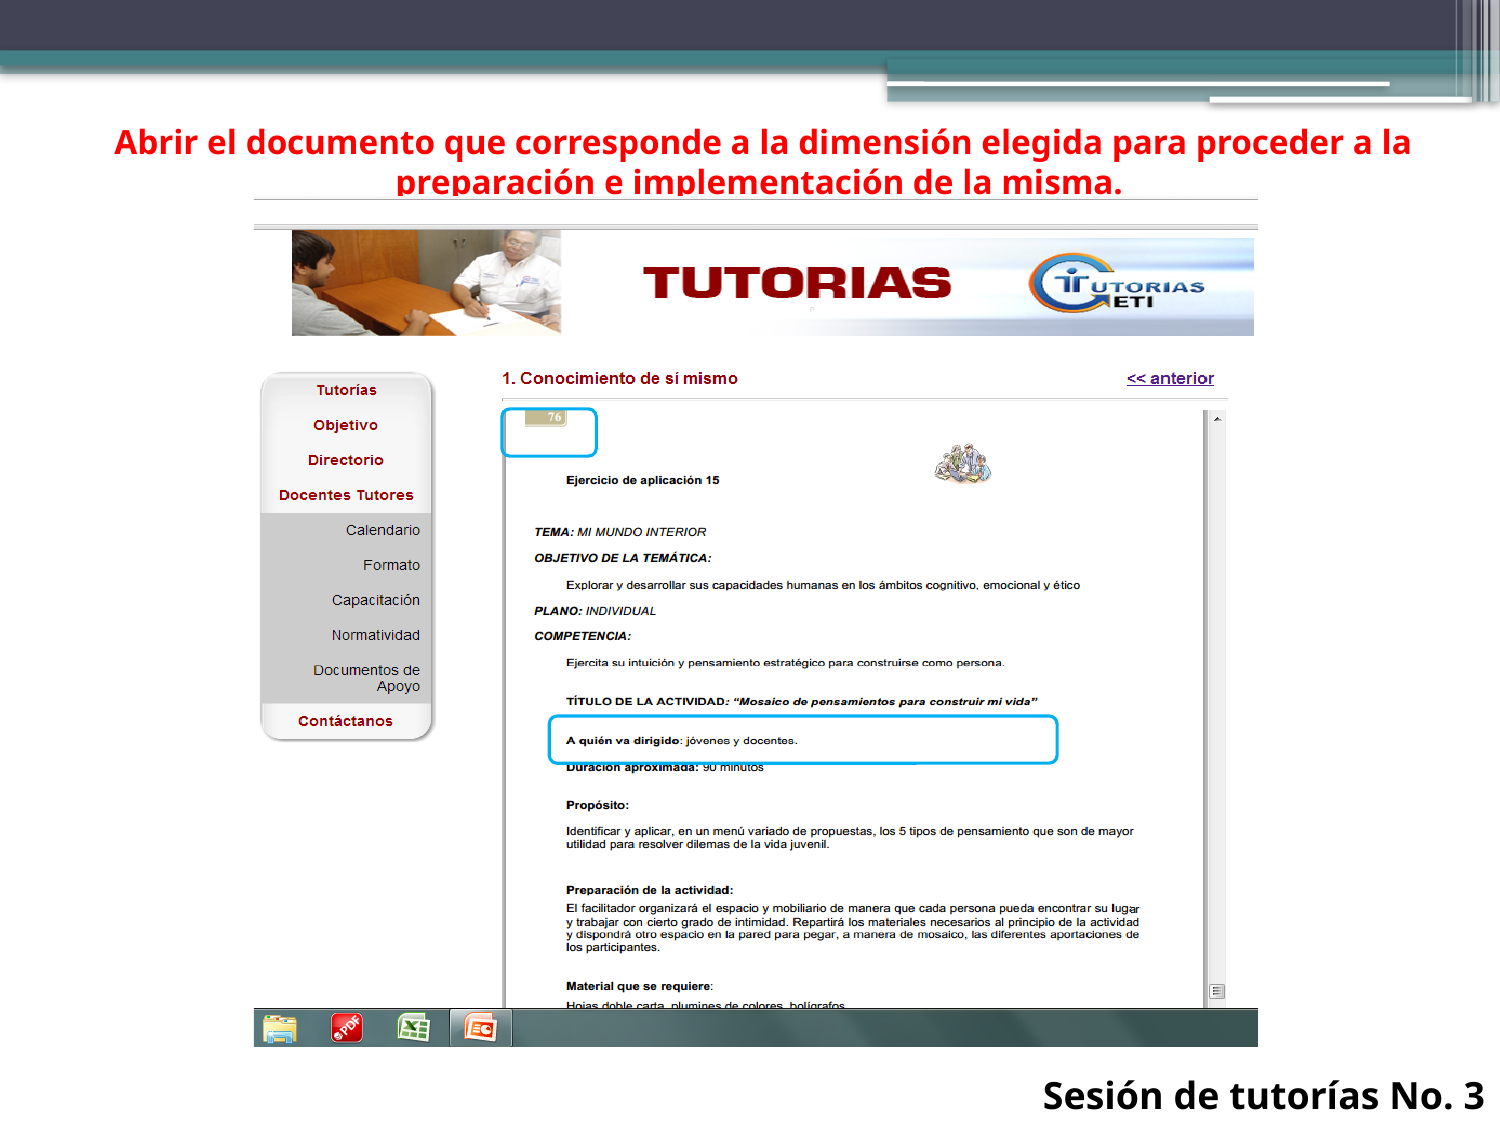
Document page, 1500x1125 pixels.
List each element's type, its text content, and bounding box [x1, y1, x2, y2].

picture [253, 195, 1259, 1047]
text_box Abrir el documento que corresponde a la dimensión elegida para proceder a la preparación e implementación de la misma. [76, 113, 1452, 244]
text_box Sesión de tutorías No. 3 [1028, 1064, 1500, 1125]
